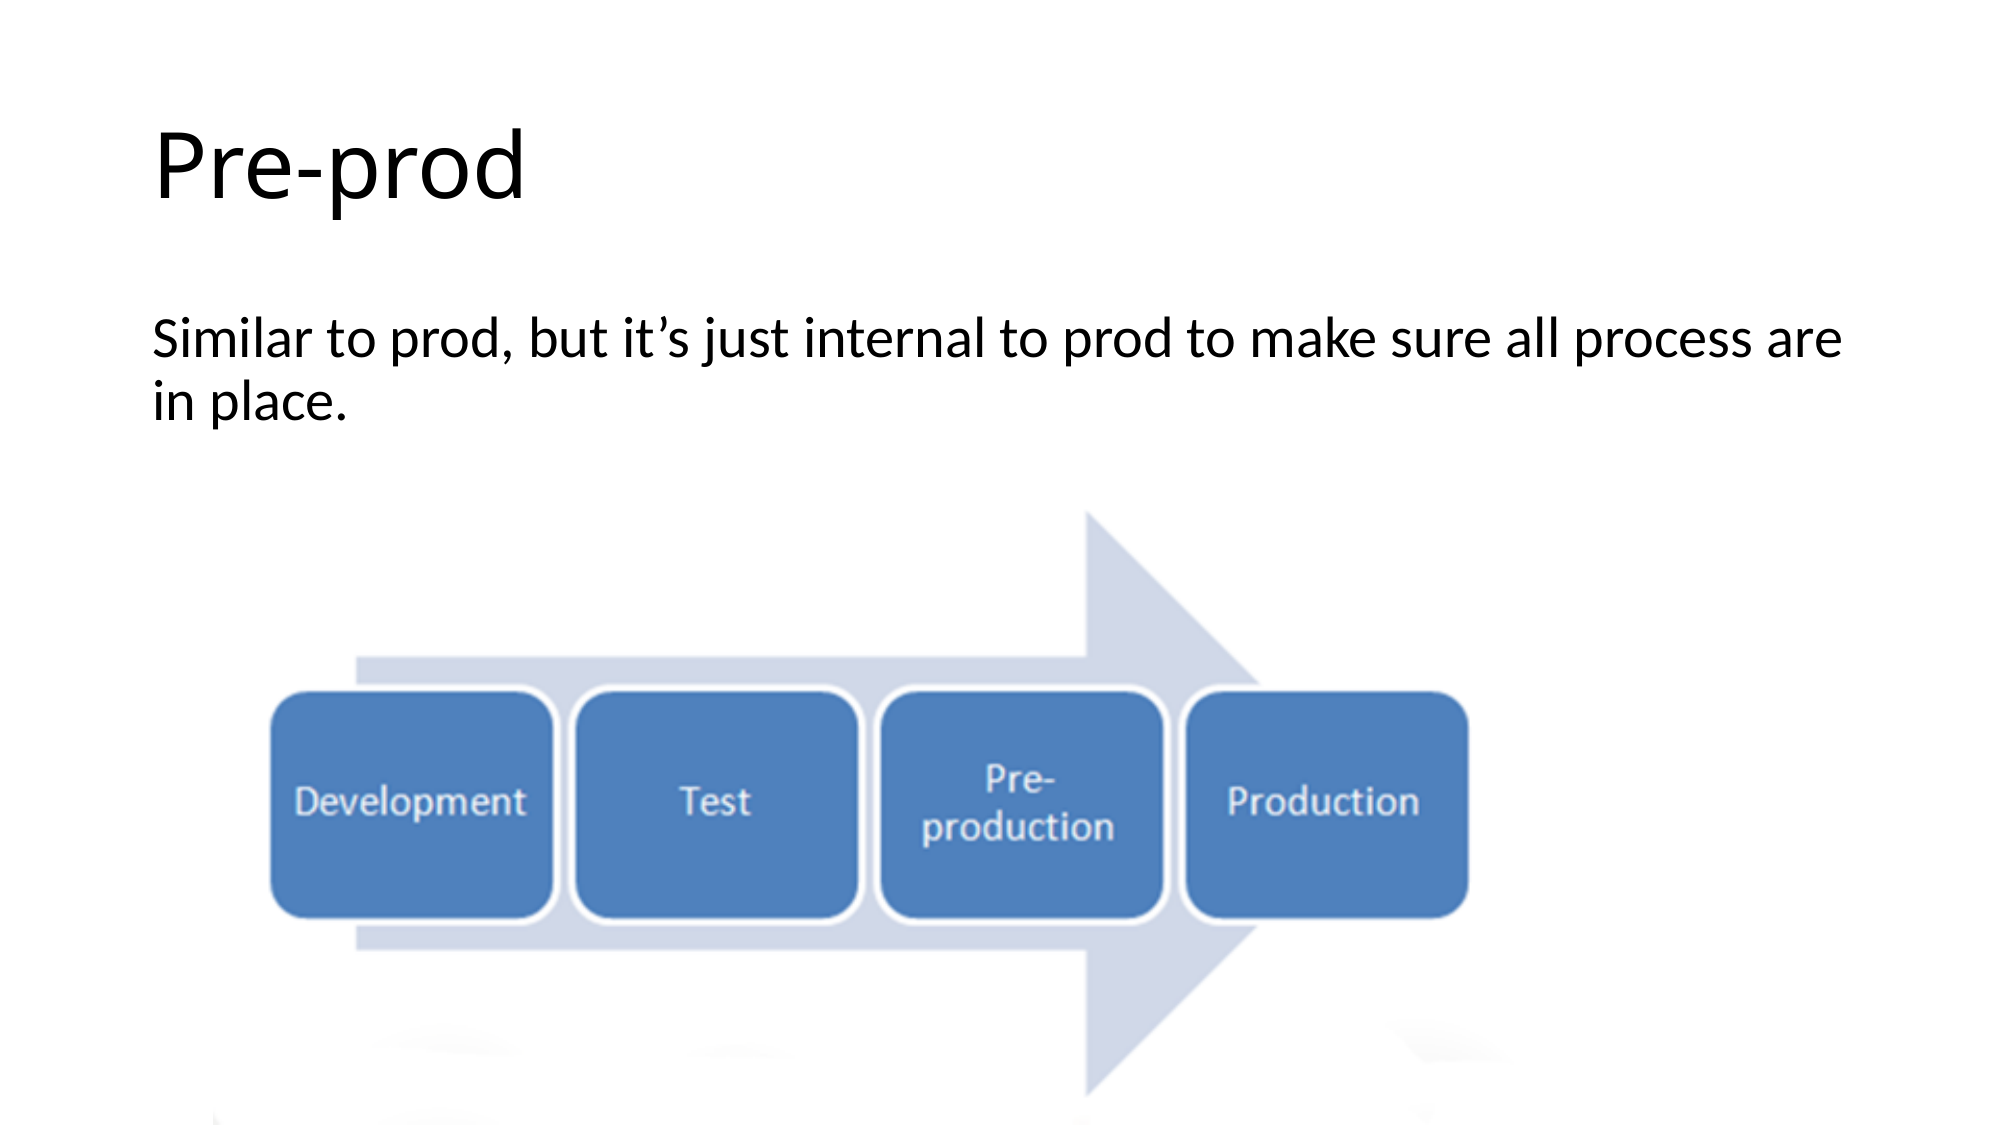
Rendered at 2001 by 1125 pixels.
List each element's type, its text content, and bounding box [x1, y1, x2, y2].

list Similar to prod, but it’s just internal to prod to make sure all process are in place. [137, 299, 1863, 1014]
title Pre-prod [137, 59, 1863, 278]
picture [213, 483, 1547, 1125]
